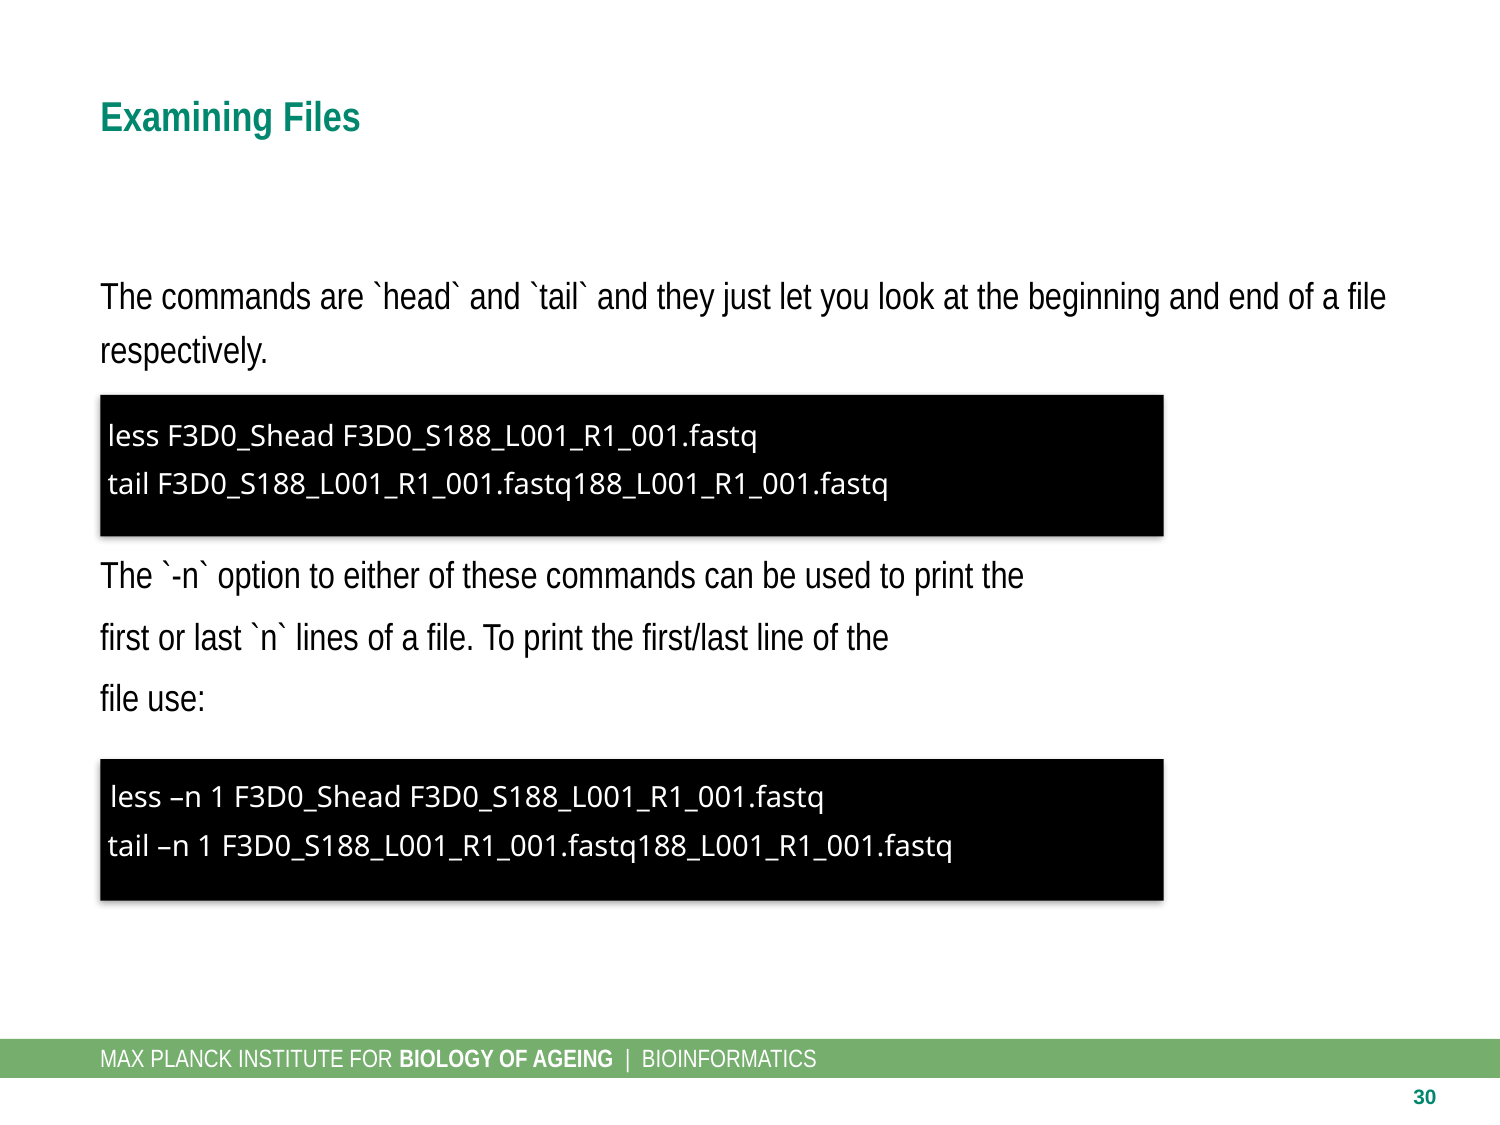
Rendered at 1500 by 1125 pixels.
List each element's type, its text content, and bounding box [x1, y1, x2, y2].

title Examining Files [100, 45, 1317, 185]
list The commands are `head` and `tail` and they just let you look at the beginning and end of a file respectively. less F3D0_Shead F3D0_S188_L001_R1_001.fastq tail F3D0_S188_L001_R1_001.fastq188_L001_R1_001.fastq The `-n` option to either of these commands can be used to print the first or last `n` lines of a file. To print the first/last line of the file use: less –n 1 F3D0_Shead F3D0_S188_L001_R1_001.fastq tail –n 1 F3D0_S188_L001_R1_001.fastq188_L001_R1_001.fastq [100, 255, 1425, 1094]
slide_number 30 [1371, 1076, 1478, 1118]
